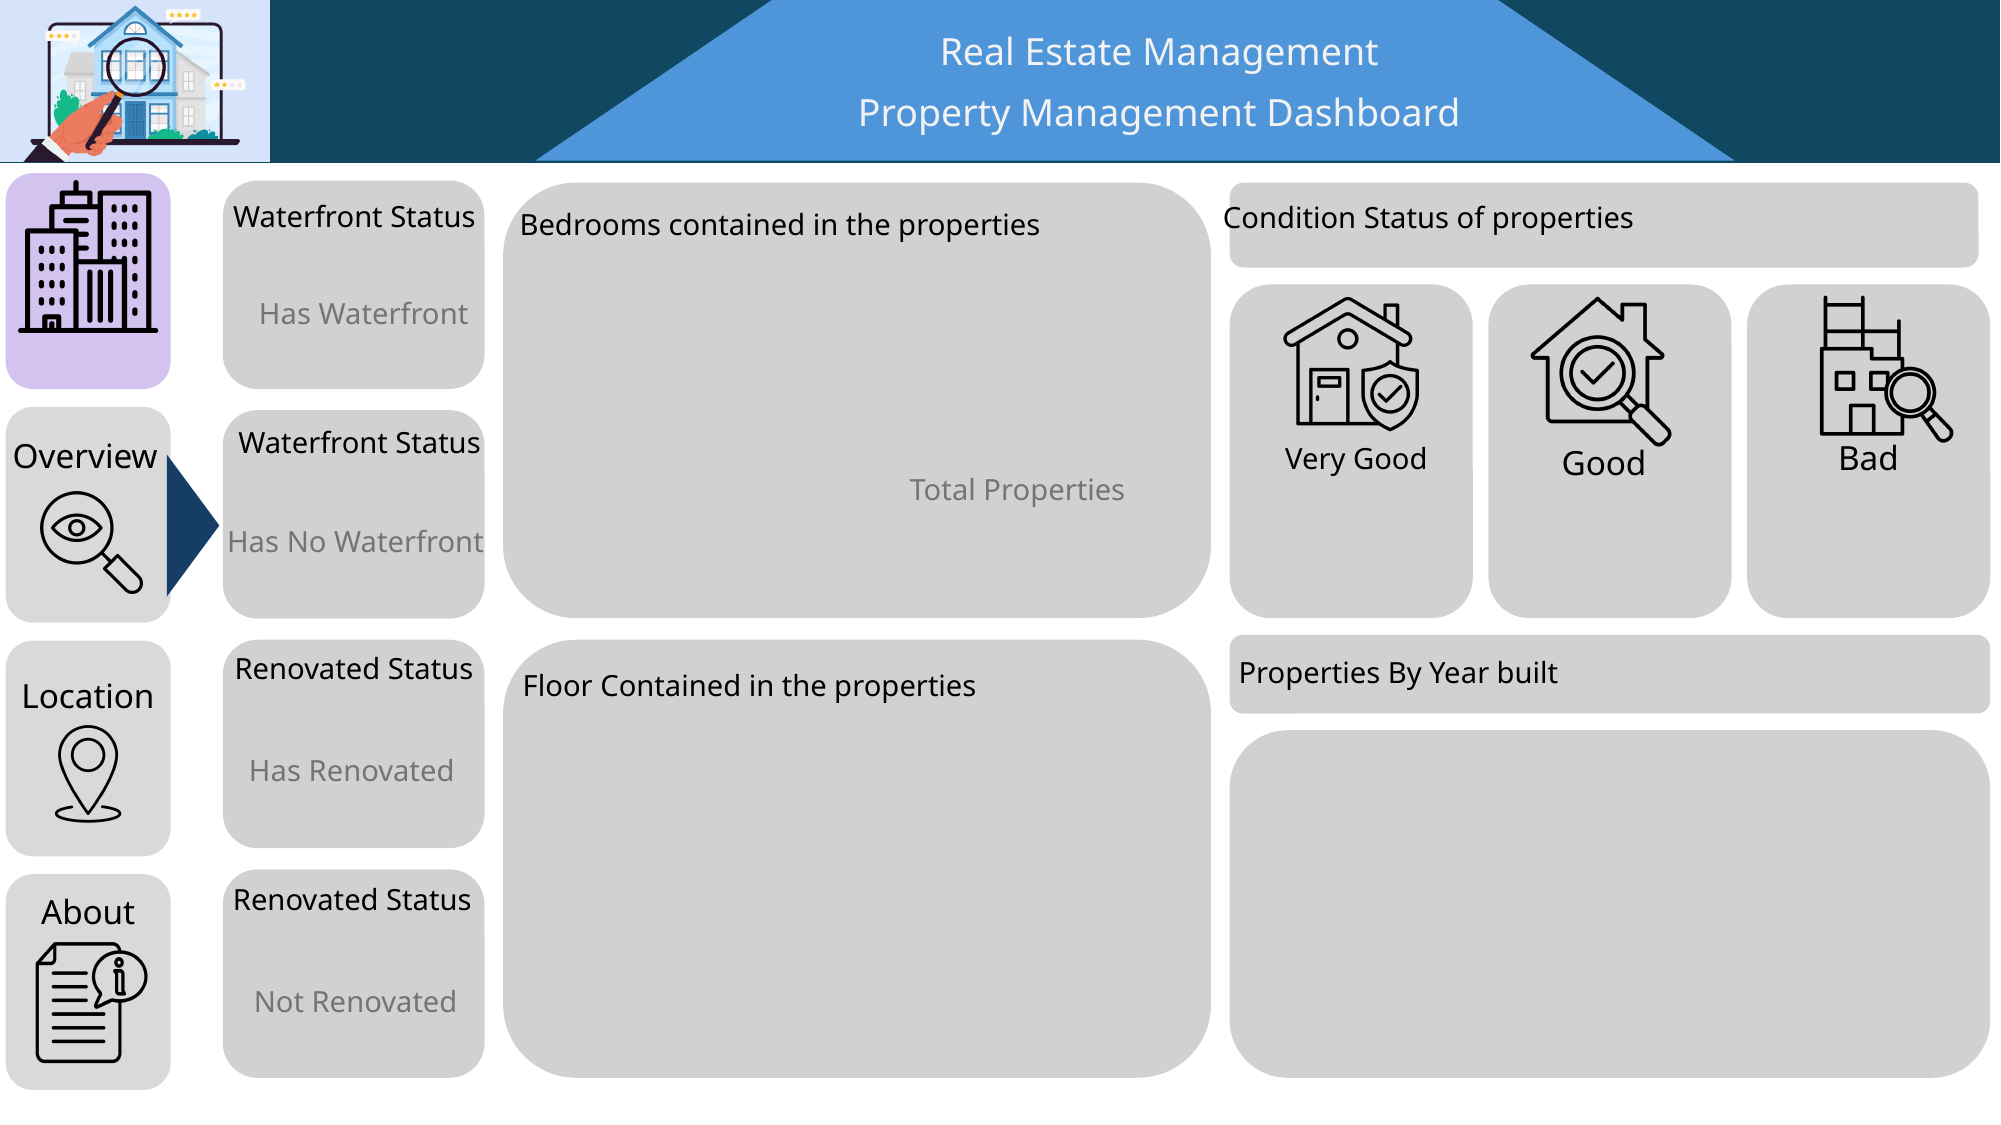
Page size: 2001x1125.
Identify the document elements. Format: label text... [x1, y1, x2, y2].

text_box Very Good [1270, 432, 1507, 483]
text_box Real Estate Management [924, 20, 1394, 81]
text_box Overview [0, 428, 173, 483]
text_box [221, 693, 487, 850]
text_box Floor Contained in the properties [507, 659, 992, 710]
picture [36, 723, 140, 827]
text_box Not Renovated [238, 976, 473, 1026]
text_box Renovated Status [219, 643, 489, 693]
text_box [165, 449, 214, 602]
picture [1808, 290, 1965, 448]
text_box Bad [1823, 448, 1944, 484]
text_box [1228, 728, 1992, 1080]
text_box About [26, 883, 151, 939]
text_box [221, 566, 487, 621]
text_box Location [6, 668, 170, 723]
text_box Waterfront Status [218, 190, 491, 241]
text_box [530, 0, 1740, 163]
text_box [1228, 282, 1475, 620]
text_box Has Waterfront [244, 288, 498, 339]
picture [11, 180, 165, 334]
text_box Has Renovated [234, 744, 470, 795]
text_box Condition Status of properties [1208, 192, 1650, 243]
text_box [4, 181, 173, 391]
text_box [234, 408, 473, 417]
text_box Renovated Status [218, 874, 487, 924]
text_box Bedrooms contained in the properties [504, 199, 1056, 249]
text_box [231, 178, 476, 190]
text_box Waterfront Status [223, 417, 496, 467]
picture [1279, 291, 1424, 437]
text_box Has No Waterfront [212, 515, 499, 566]
text_box [501, 181, 1213, 620]
text_box [1228, 633, 1992, 716]
text_box Total Properties [894, 463, 1141, 514]
text_box [239, 638, 468, 643]
text_box Good [1546, 451, 1680, 490]
text_box [4, 483, 173, 625]
text_box [237, 867, 470, 874]
picture [39, 490, 143, 595]
text_box [12, 171, 164, 180]
text_box [4, 638, 173, 858]
text_box [221, 241, 487, 391]
text_box [501, 638, 1213, 1080]
picture [32, 937, 151, 1068]
text_box [1228, 181, 1981, 270]
text_box Property Management Dashboard [843, 81, 1476, 142]
picture [1521, 291, 1681, 451]
picture [0, 0, 271, 162]
text_box [221, 924, 487, 1080]
text_box [4, 405, 172, 428]
text_box Properties By Year built [1223, 646, 1574, 697]
text_box [4, 872, 173, 1092]
text_box [1745, 282, 1992, 620]
text_box [1486, 282, 1734, 620]
text_box [221, 433, 487, 515]
text_box [0, 0, 2000, 164]
